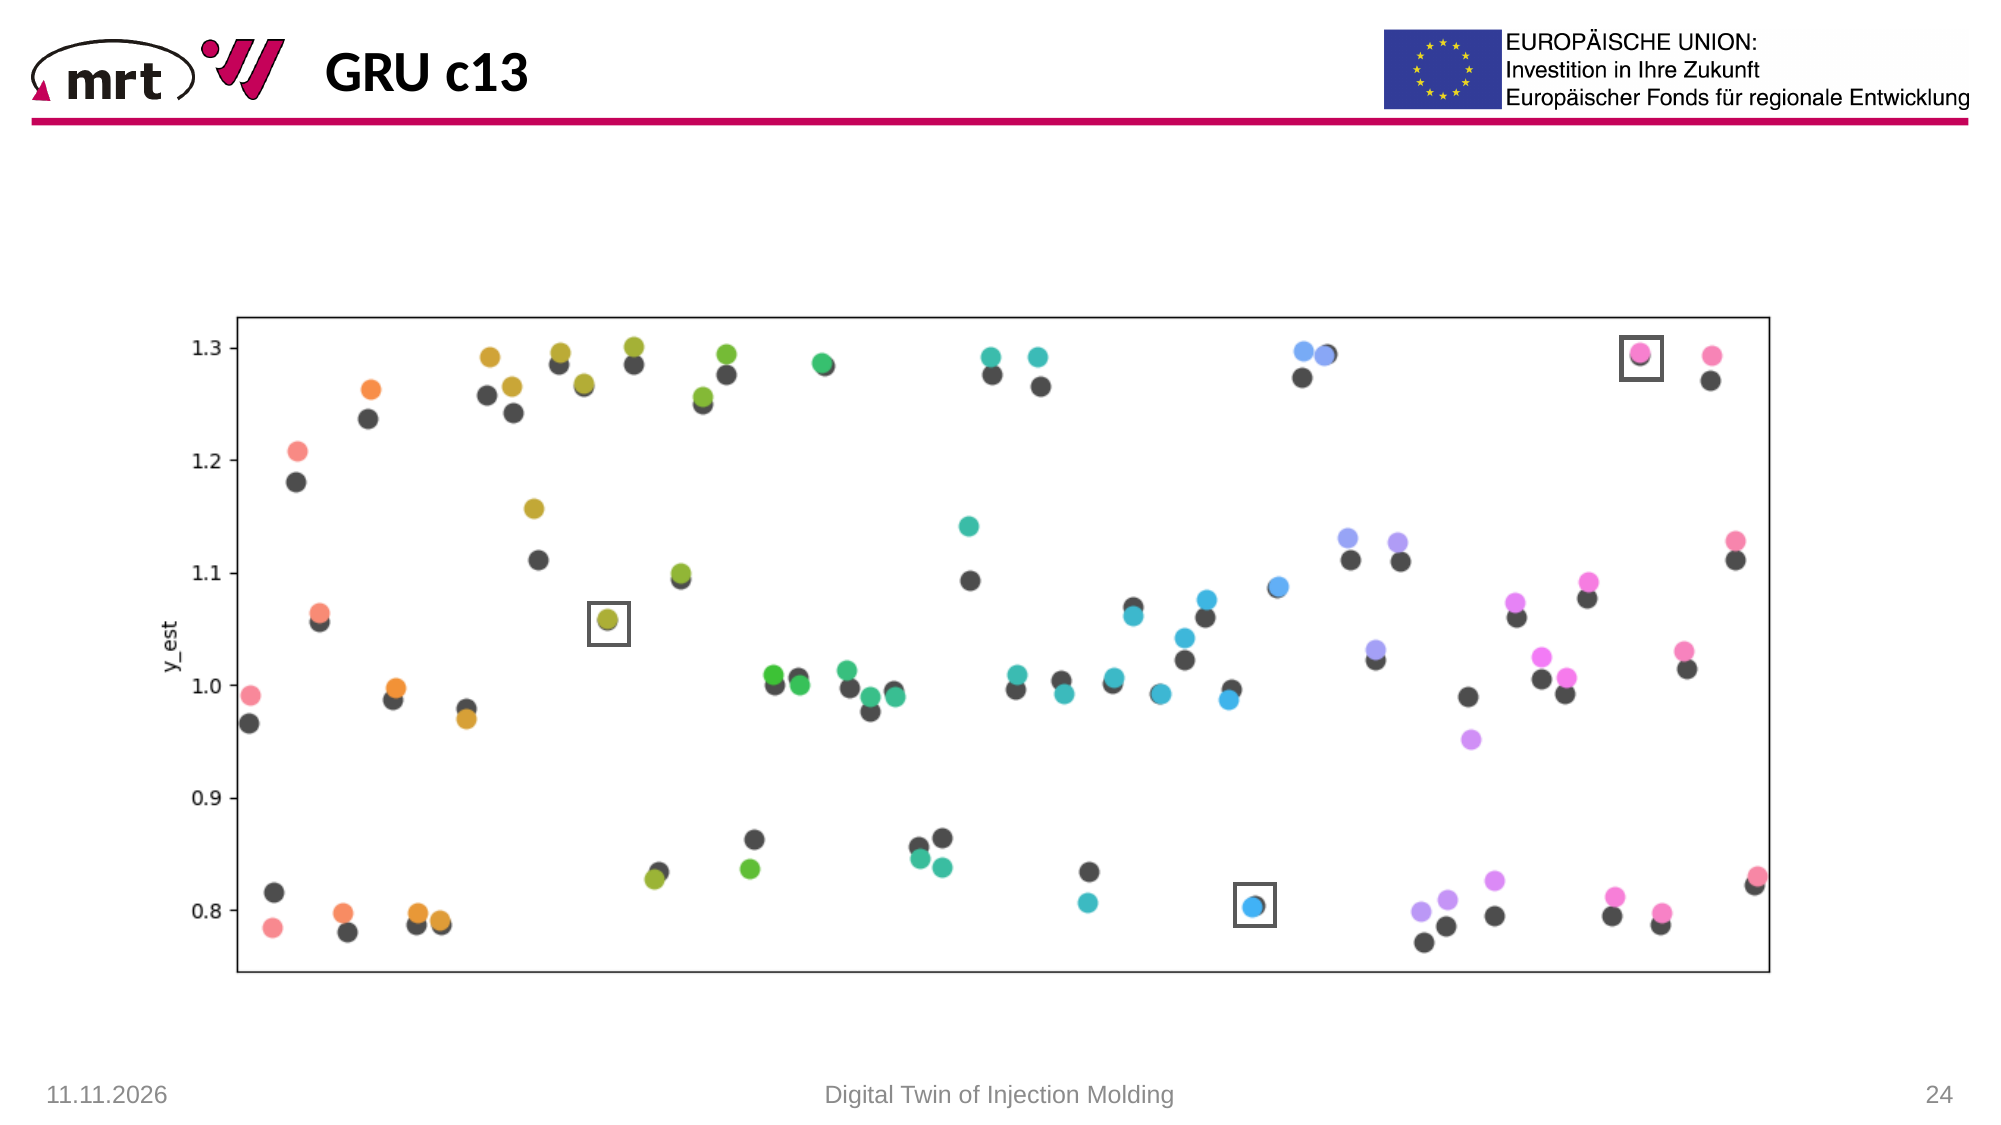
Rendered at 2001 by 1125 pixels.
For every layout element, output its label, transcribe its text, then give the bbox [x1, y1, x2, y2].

picture [140, 295, 1791, 1001]
picture [201, 39, 285, 100]
text_box GRU c13 [310, 31, 1969, 114]
picture [31, 39, 195, 101]
footer Digital Twin of Injection Molding [362, 1064, 1638, 1124]
slide_number 24 [1649, 1064, 1969, 1124]
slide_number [31, 1064, 351, 1124]
